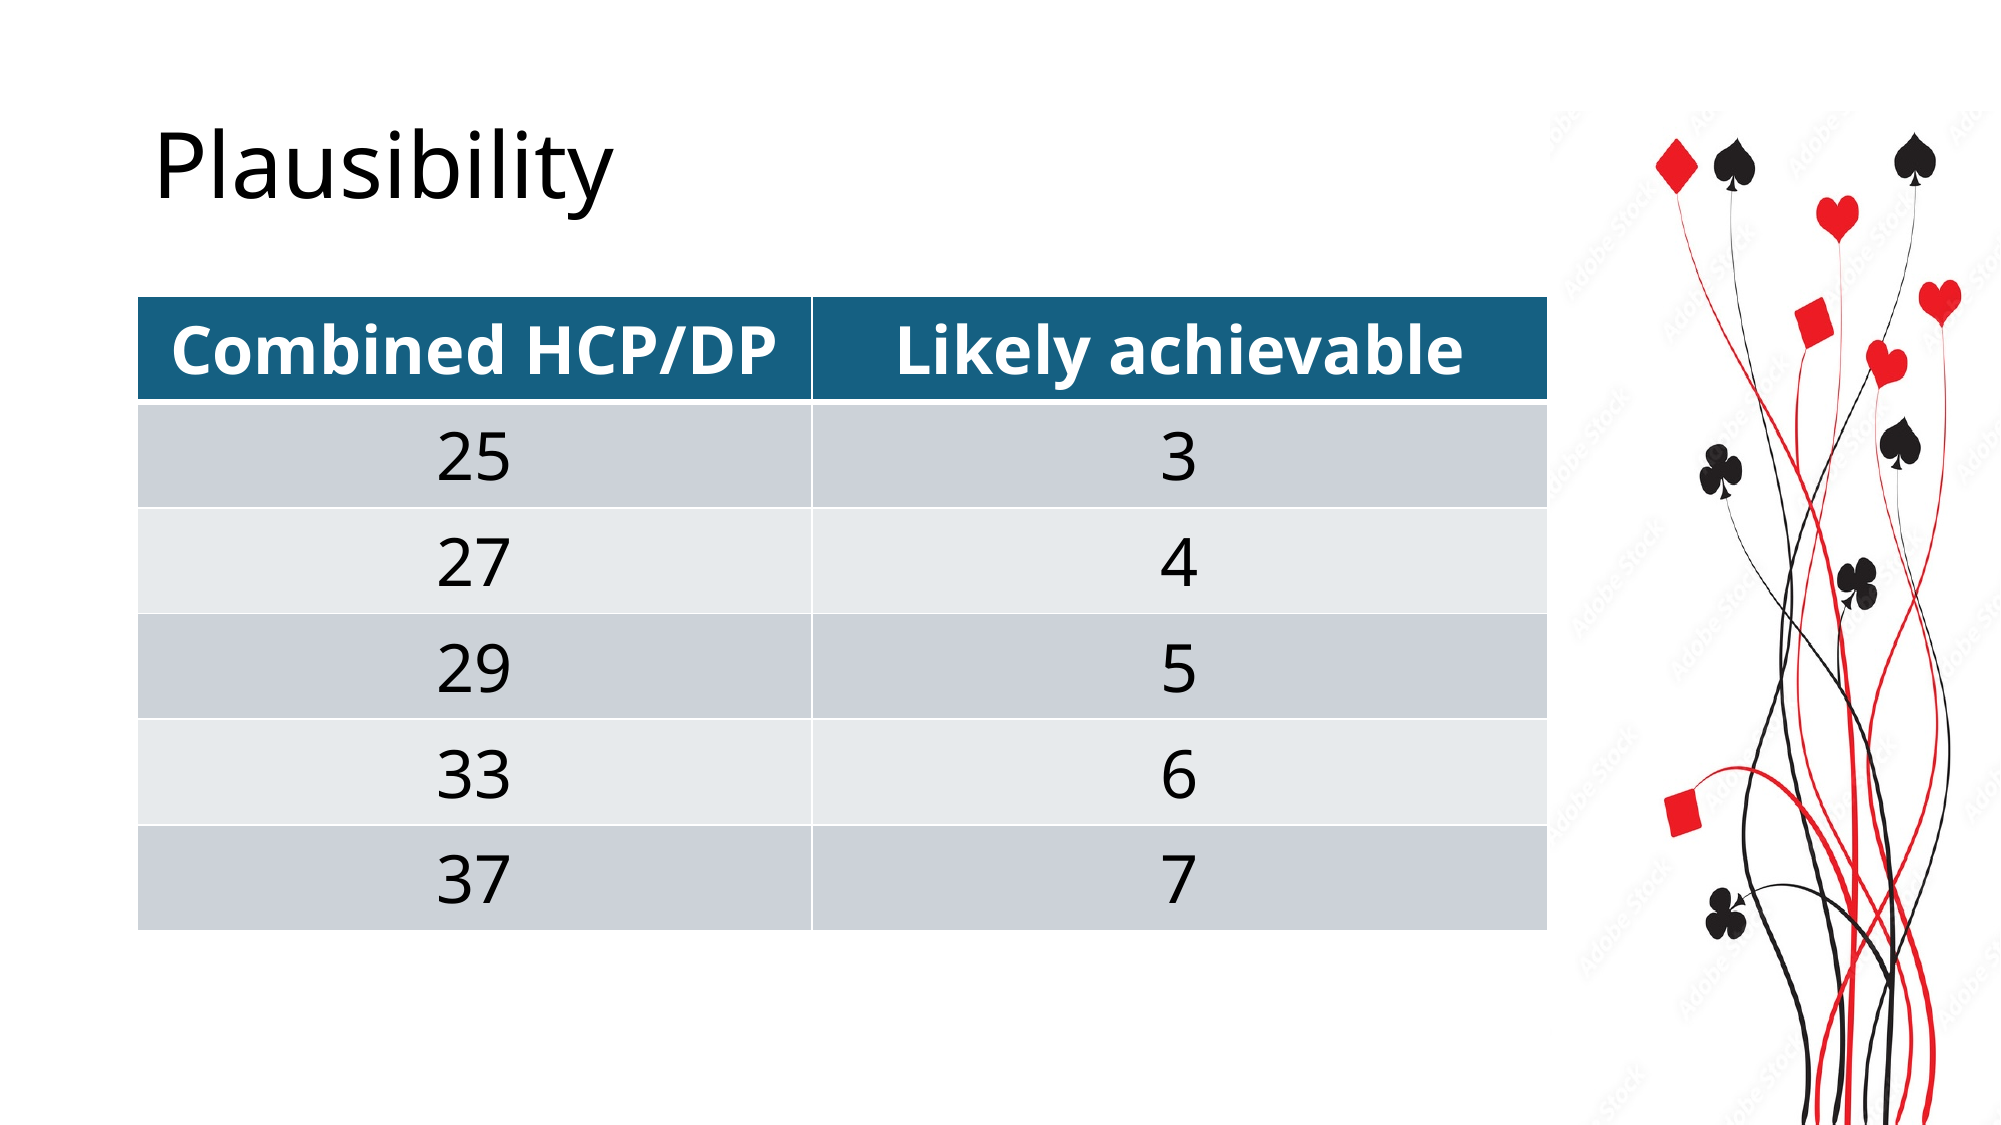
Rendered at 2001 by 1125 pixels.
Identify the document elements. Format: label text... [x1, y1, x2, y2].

table_cell 6 [813, 720, 1547, 824]
table_header Likely achievable [813, 297, 1547, 399]
table_cell 27 [138, 509, 811, 613]
table_header Combined HCP/DP [138, 297, 811, 399]
table_cell 25 [138, 405, 811, 507]
table_cell 4 [813, 509, 1547, 613]
table_cell 3 [813, 405, 1547, 507]
table_cell 7 [813, 826, 1547, 930]
title Plausibility [137, 59, 1863, 278]
table_cell 5 [813, 614, 1547, 718]
picture [1550, 111, 2000, 1125]
table_cell 29 [138, 614, 811, 718]
table_cell 33 [138, 720, 811, 824]
table_cell 37 [138, 826, 811, 930]
